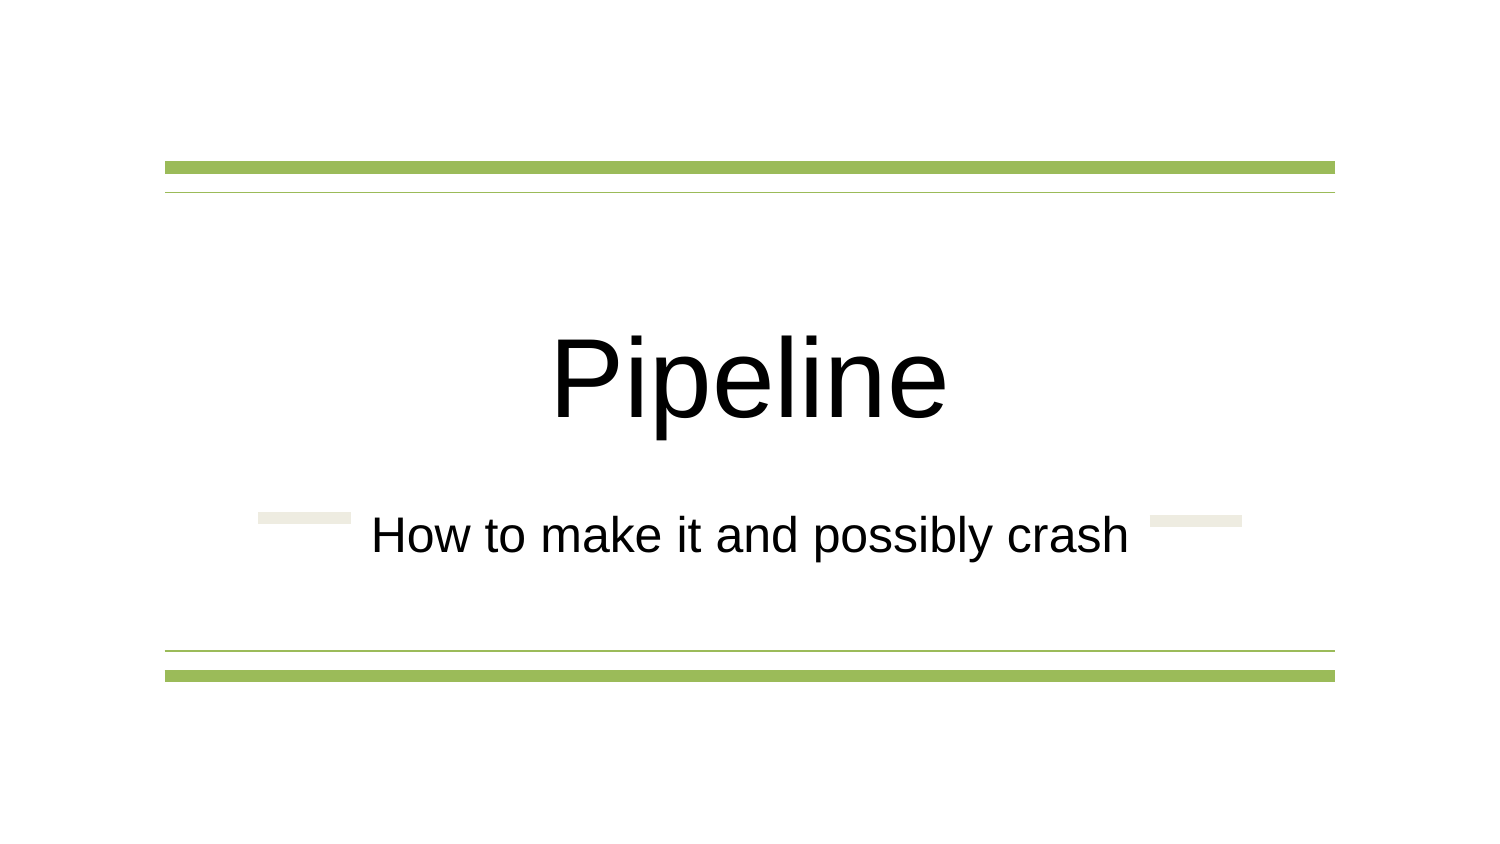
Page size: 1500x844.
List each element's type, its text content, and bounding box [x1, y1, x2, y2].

title Pipeline [164, 287, 1336, 456]
subtitle How to make it and possibly crash [350, 467, 1150, 598]
